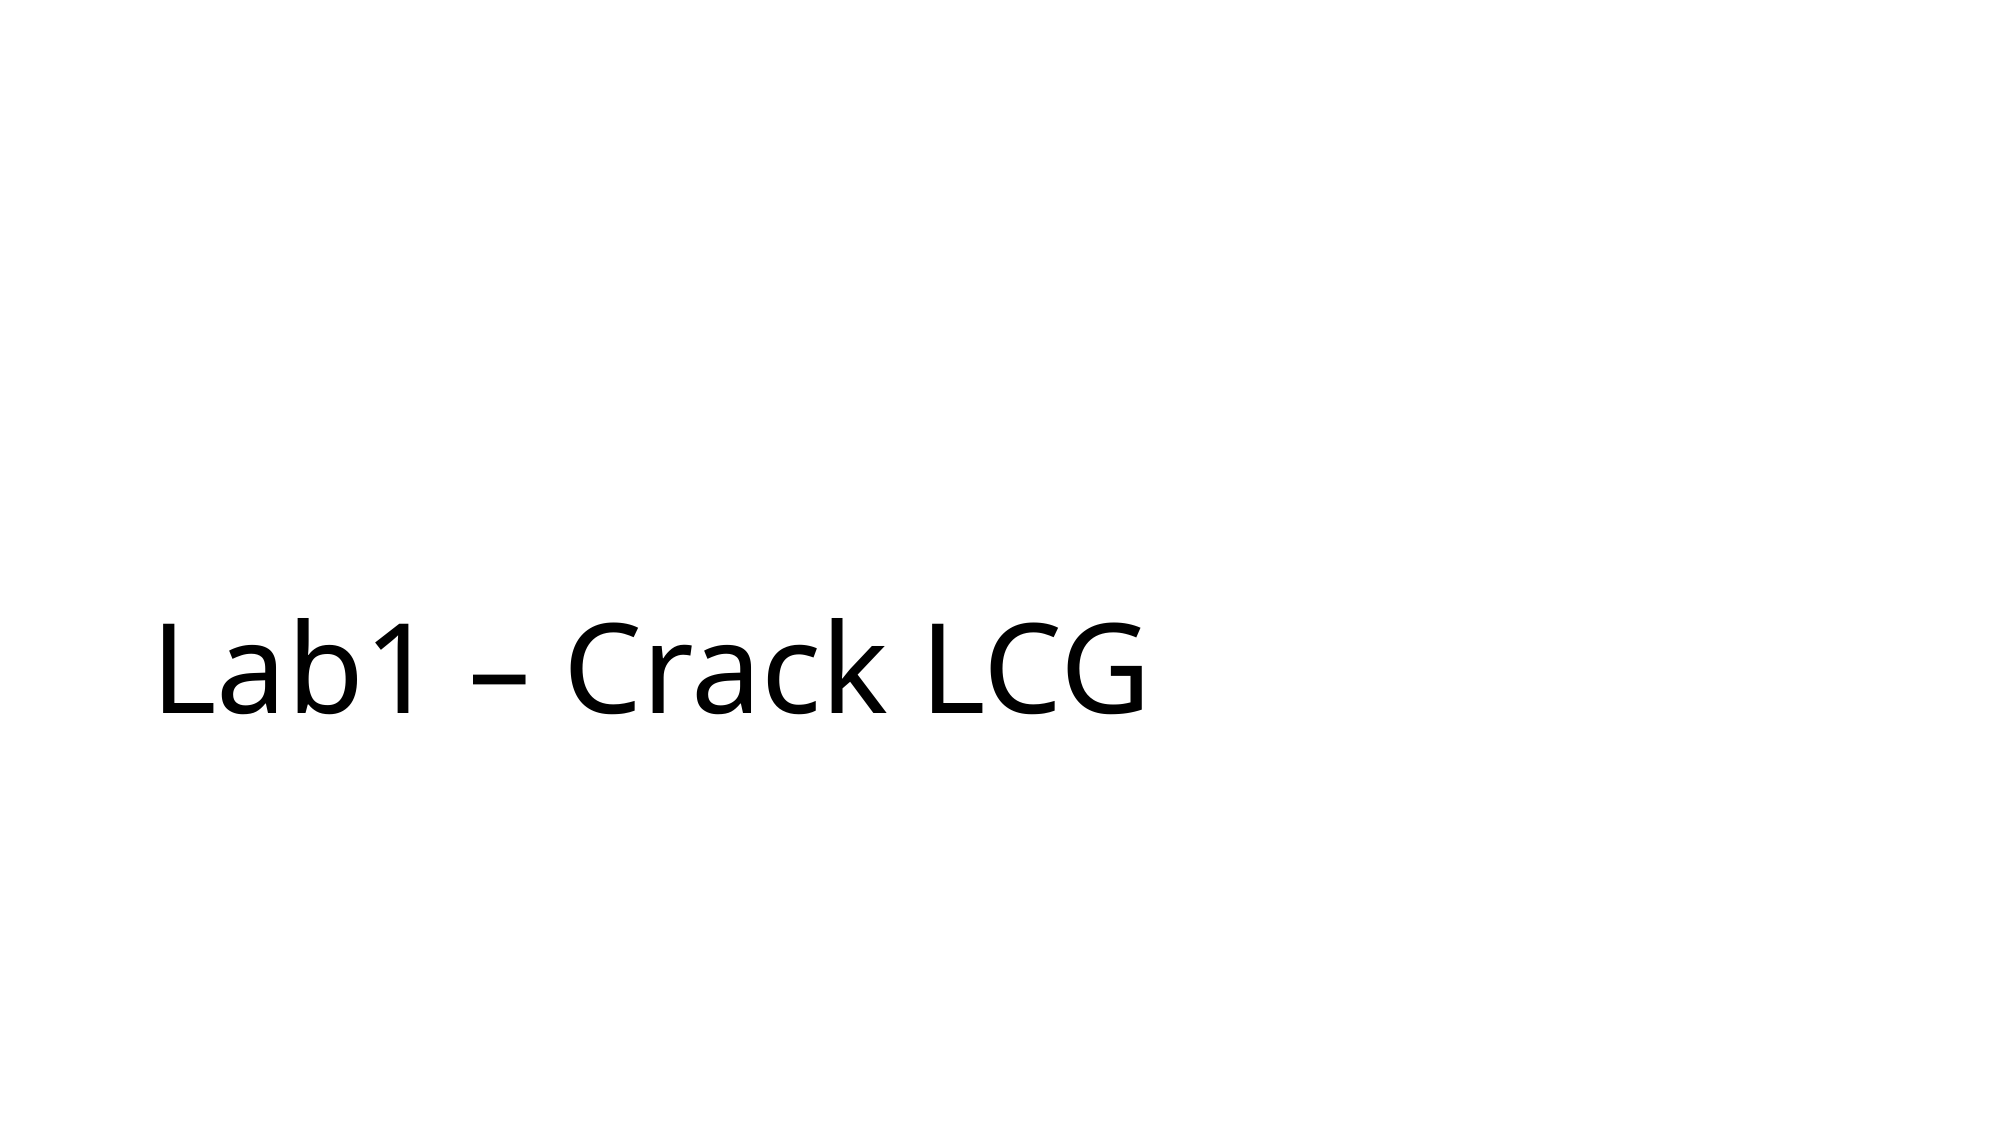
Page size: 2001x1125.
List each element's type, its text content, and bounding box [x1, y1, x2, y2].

title Lab1 – Crack LCG [136, 280, 1862, 749]
